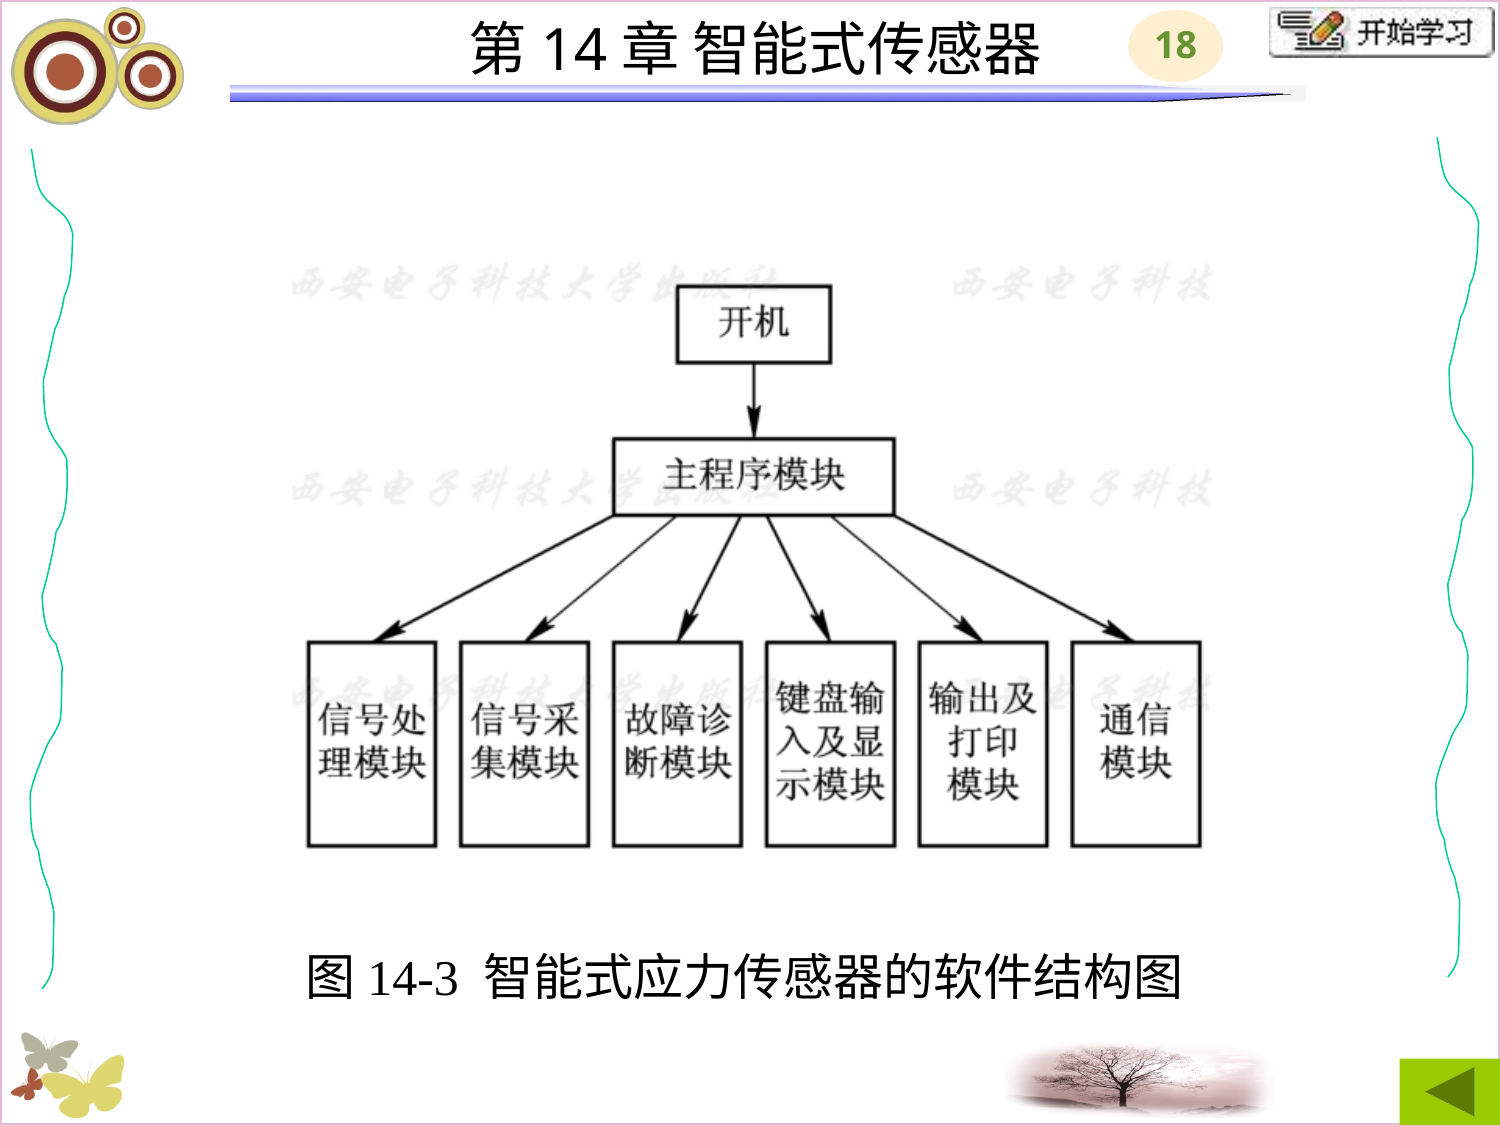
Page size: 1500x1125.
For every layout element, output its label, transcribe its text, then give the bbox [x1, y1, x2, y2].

text_box [1399, 1058, 1500, 1125]
picture [11, 7, 184, 125]
picture [986, 1039, 1290, 1118]
picture [230, 85, 1306, 102]
picture [281, 262, 1219, 863]
list 图14-3 智能式应力传感器的软件结构图 [0, 937, 1500, 1013]
picture [1269, 7, 1495, 58]
picture [11, 1032, 124, 1118]
